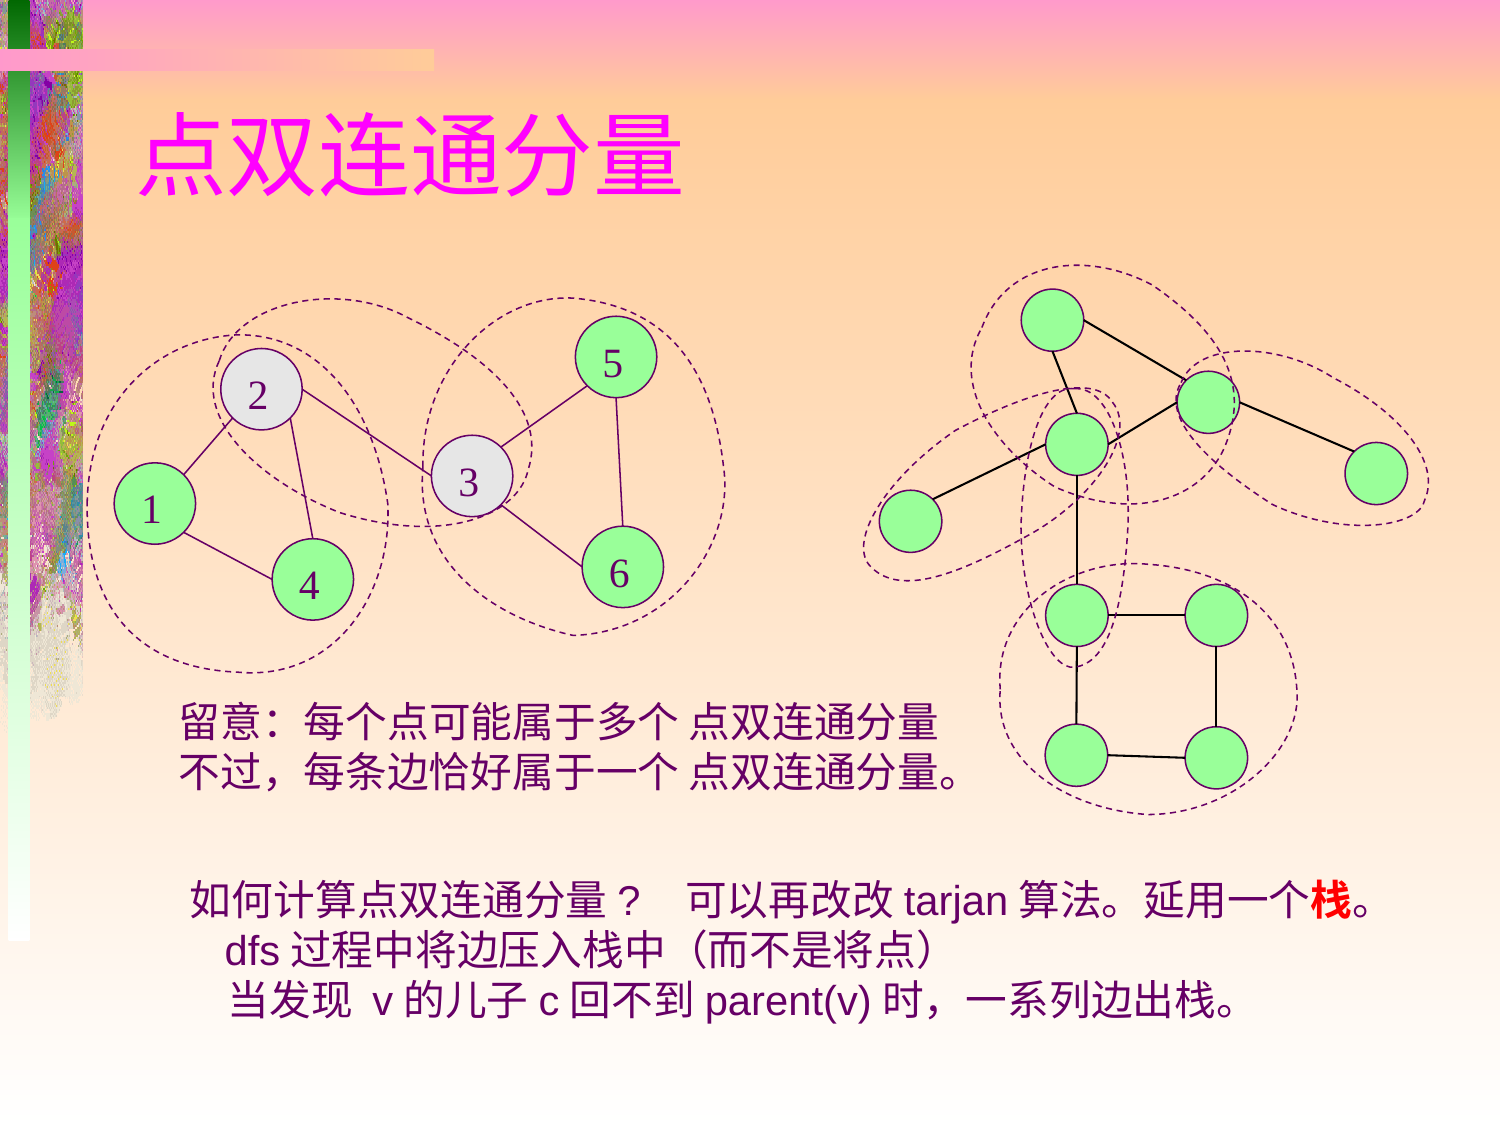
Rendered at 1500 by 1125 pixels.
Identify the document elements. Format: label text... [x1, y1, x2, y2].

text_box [87, 298, 724, 673]
text_box 留意：每个点可能属于多个 点双连通分量 不过，每条边恰好属于一个 点双连通分量。 [163, 688, 844, 803]
picture [0, 0, 9, 50]
text_box 如何计算点双连通分量? 可以再改改tarjan算法。延用一个栈。 dfs过程中将边压入栈中（而不是将点） 当发现 v的儿子c回不到parent(v)时，一系列边出栈。 [175, 866, 1420, 1032]
picture [0, 71, 9, 821]
title 点双连通分量 [120, 85, 1396, 222]
picture [29, 0, 83, 50]
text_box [844, 273, 1439, 815]
picture [29, 71, 83, 821]
